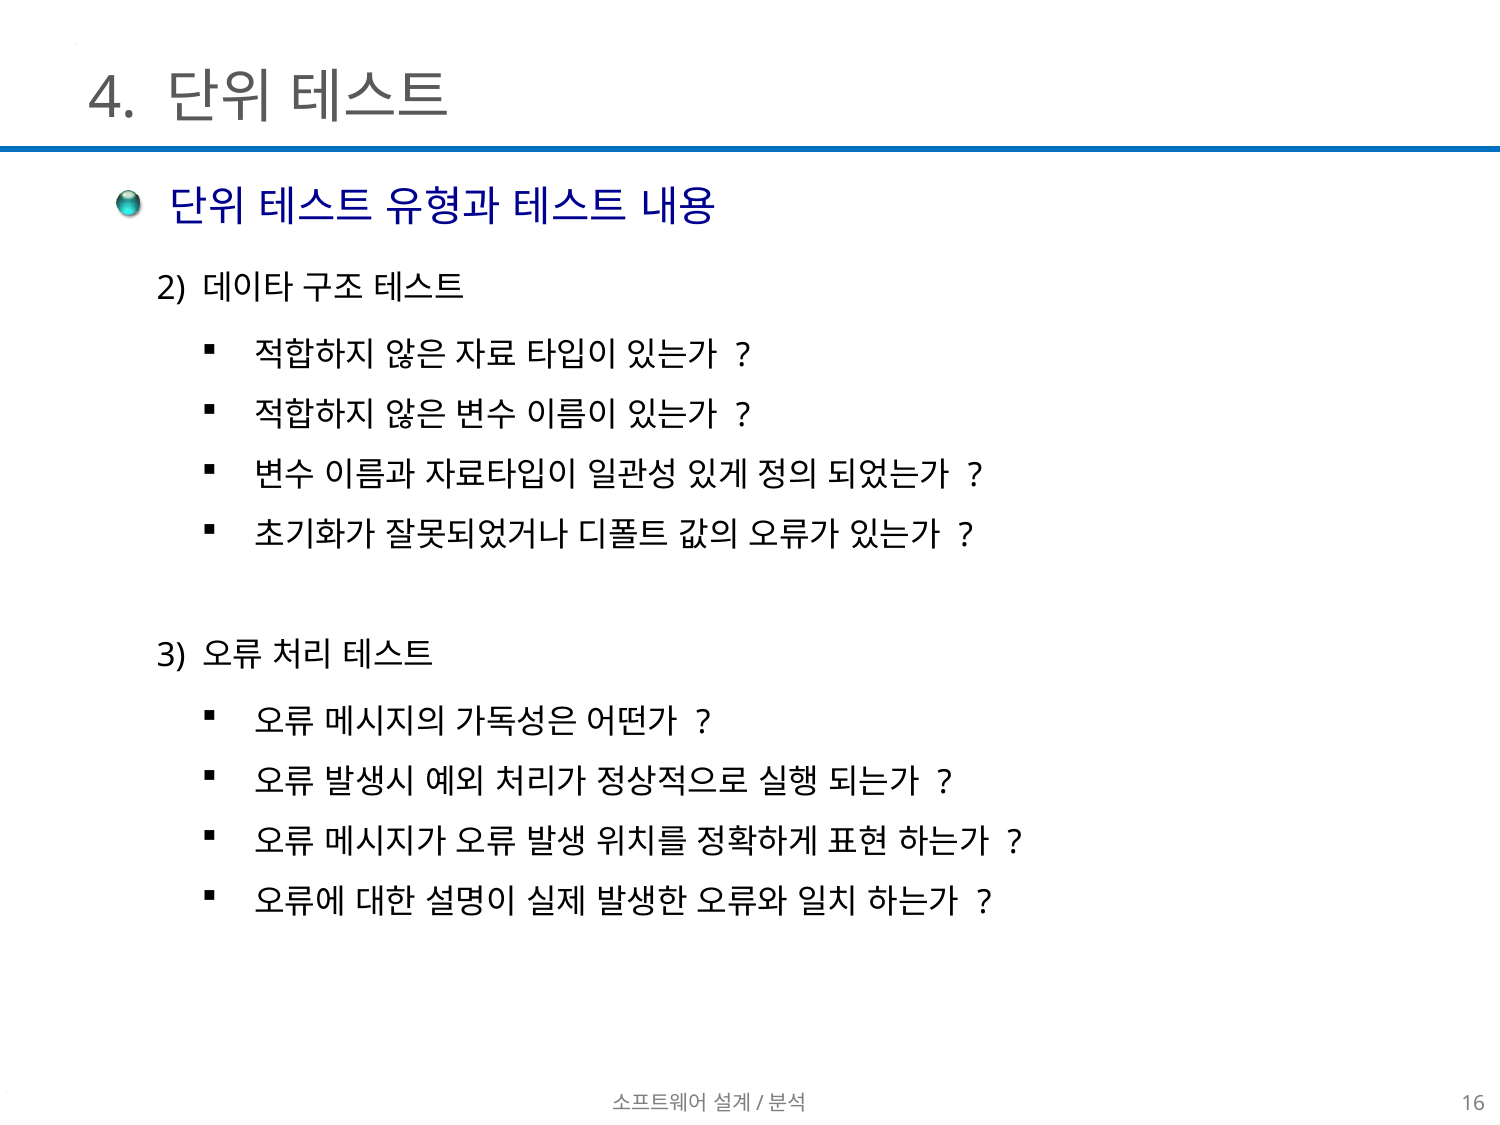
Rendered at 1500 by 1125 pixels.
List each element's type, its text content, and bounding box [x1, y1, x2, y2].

text_box 적합하지 않은 자료 타입이 있는가 ? 적합하지 않은 변수 이름이 있는가 ? 변수 이름과 자료타입이 일관성 있게 정의 되었는가 ? 초기화가 잘못되었거나 디폴트 값의 오류가 있는가 ? [187, 306, 1428, 561]
text_box 3) 오류 처리 테스트 [141, 605, 1471, 681]
text_box 오류 메시지의 가독성은 어떤가 ? 오류 발생시 예외 처리가 정상적으로 실행 되는가 ? 오류 메시지가 오류 발생 위치를 정확하게 표현 하는가 ? 오류에 대한 설명이 실제 발생한 오류와 일치 하는가 ? [187, 672, 1428, 927]
text_box 2) 데이타 구조 테스트 [141, 238, 1471, 314]
text_box 4. 단위 테스트 [73, 43, 1048, 145]
text_box 단위 테스트 유형과 테스트 내용 [100, 172, 880, 256]
picture [115, 190, 144, 220]
